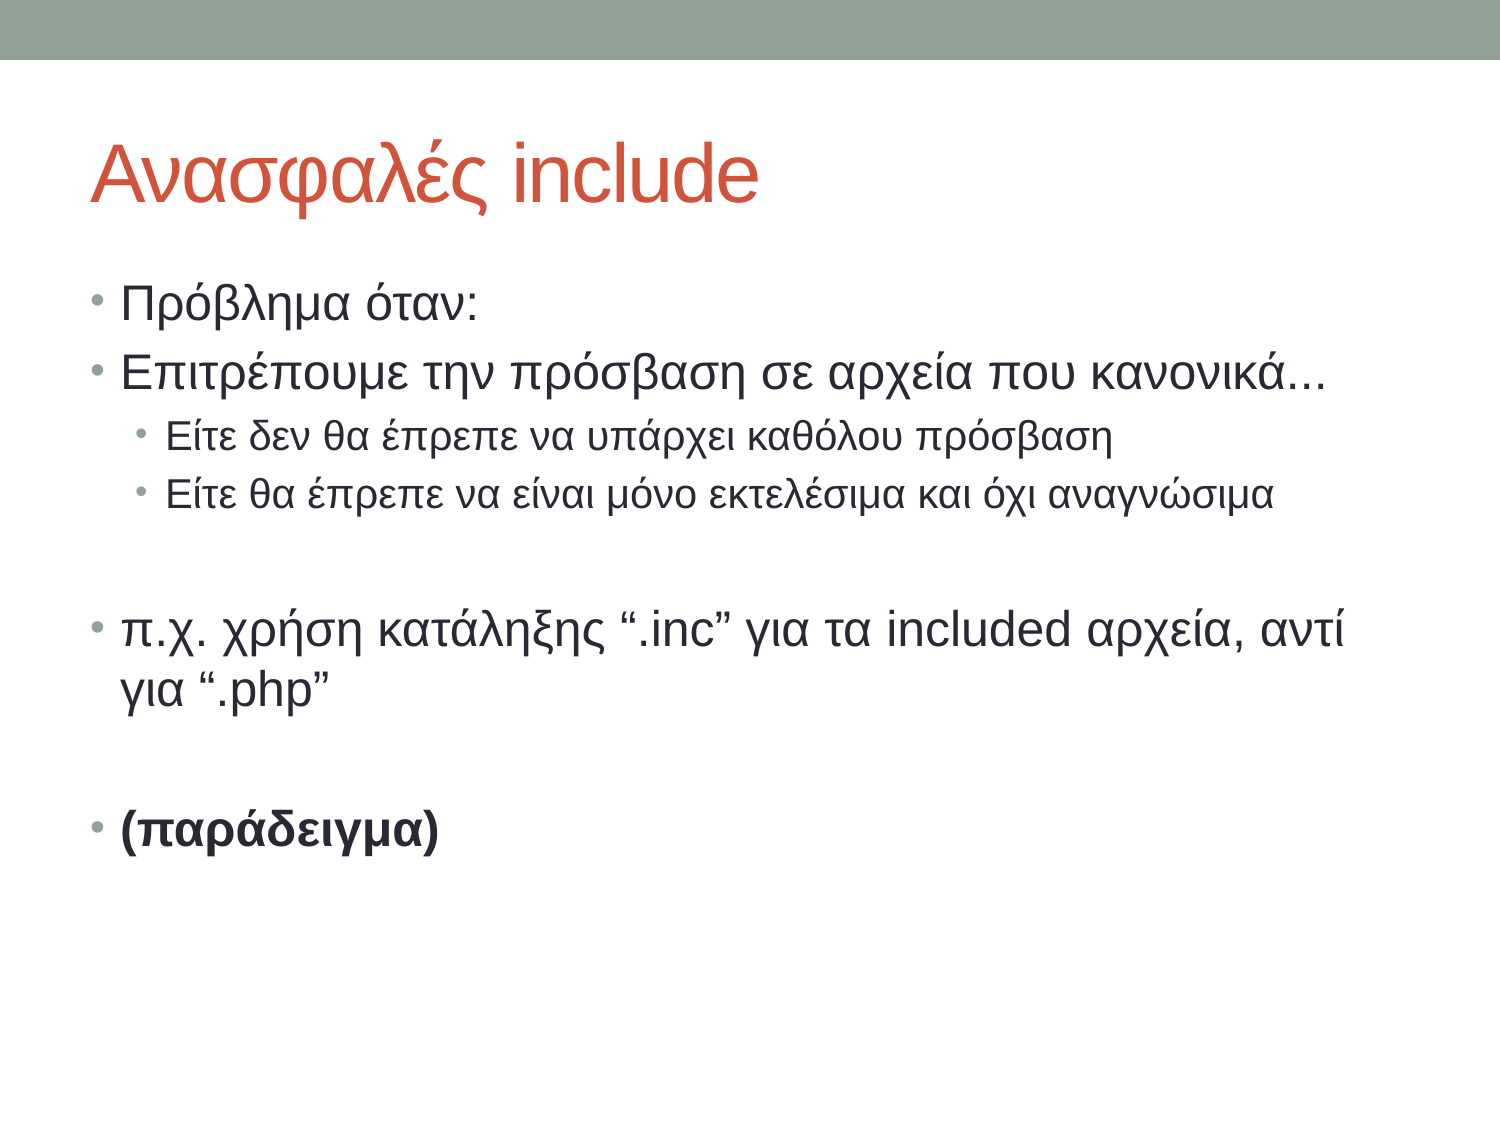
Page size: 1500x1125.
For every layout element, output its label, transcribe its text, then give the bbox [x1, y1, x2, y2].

title Ανασφαλές include [75, 87, 1425, 250]
list Πρόβλημα όταν: Επιτρέπουμε την πρόσβαση σε αρχεία που κανονικά... Είτε δεν θα έπρεπε να υπάρχει καθόλου πρόσβαση Είτε θα έπρεπε να είναι μόνο εκτελέσιμα και όχι αναγνώσιμα π.χ. χρήση κατάληξης “.inc” για τα included αρχεία, αντί για “.php” (παράδειγμα) [75, 262, 1425, 1063]
